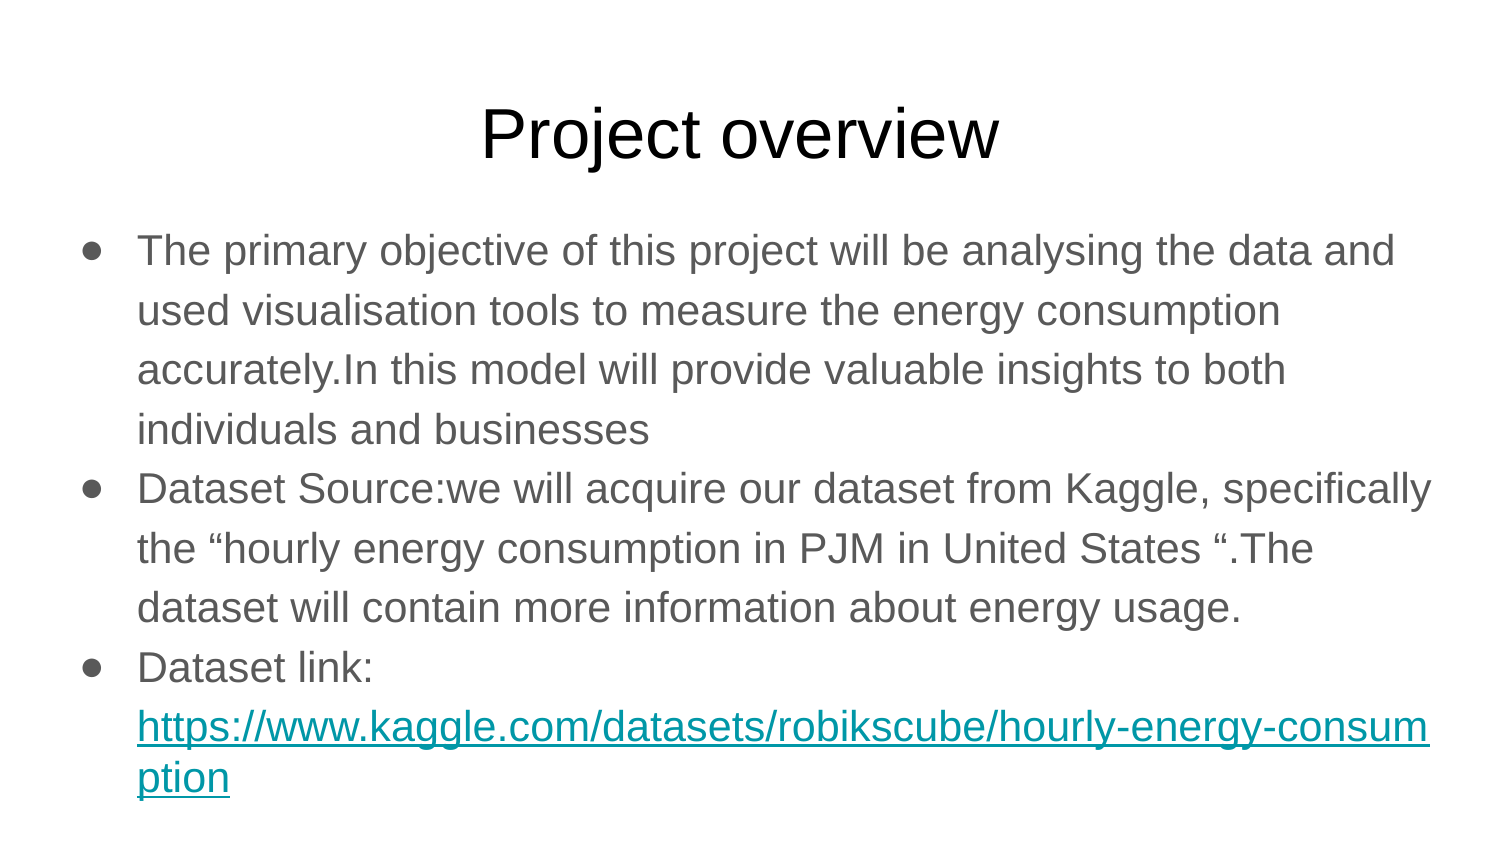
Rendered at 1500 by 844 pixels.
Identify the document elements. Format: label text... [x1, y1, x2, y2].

list The primary objective of this project will be analysing the data and used visualisation tools to measure the energy consumption accurately.In this model will provide valuable insights to both individuals and businesses Dataset Source:we will acquire our dataset from Kaggle, specifically the “hourly energy consumption in PJM in United States “.The dataset will contain more information about energy usage. Dataset link: https://www.kaggle.com/datasets/robikscube/hourly-energy-consumption [51, 199, 1449, 780]
title Project overview [51, 72, 1449, 167]
